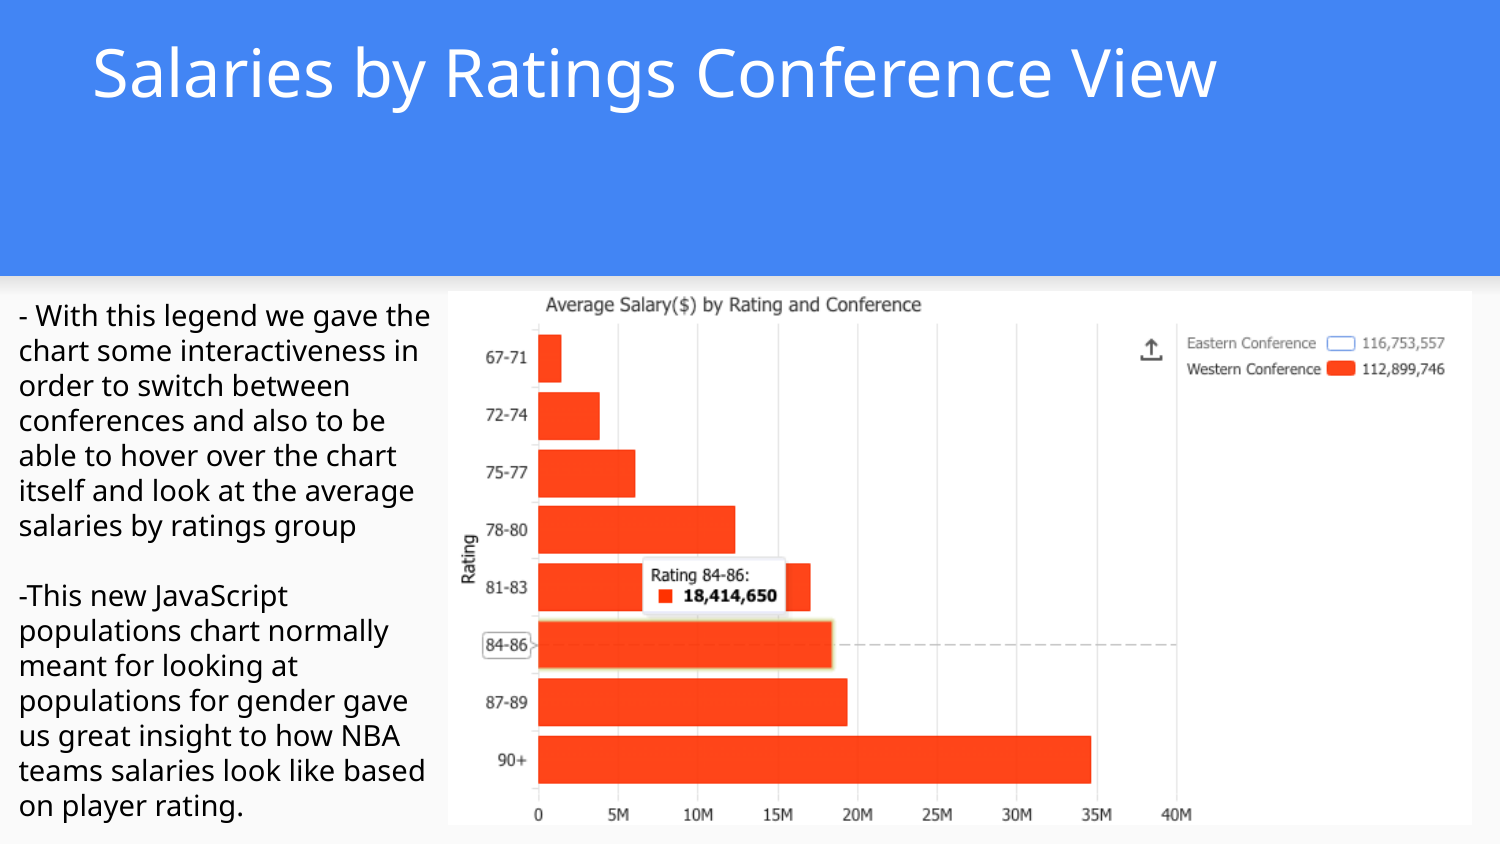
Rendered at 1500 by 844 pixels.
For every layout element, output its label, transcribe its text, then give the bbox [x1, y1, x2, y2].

text_box [467, 282, 1489, 835]
picture [448, 290, 1472, 825]
title Salaries by Ratings Conference View [77, 0, 1427, 126]
text_box - With this legend we gave the chart some interactiveness in order to switch between conferences and also to be able to hover over the chart itself and look at the average salaries by ratings group -This new JavaScript populations chart normally meant for looking at populations for gender gave us great insight to how NBA teams salaries look like based on player rating. [3, 282, 449, 844]
